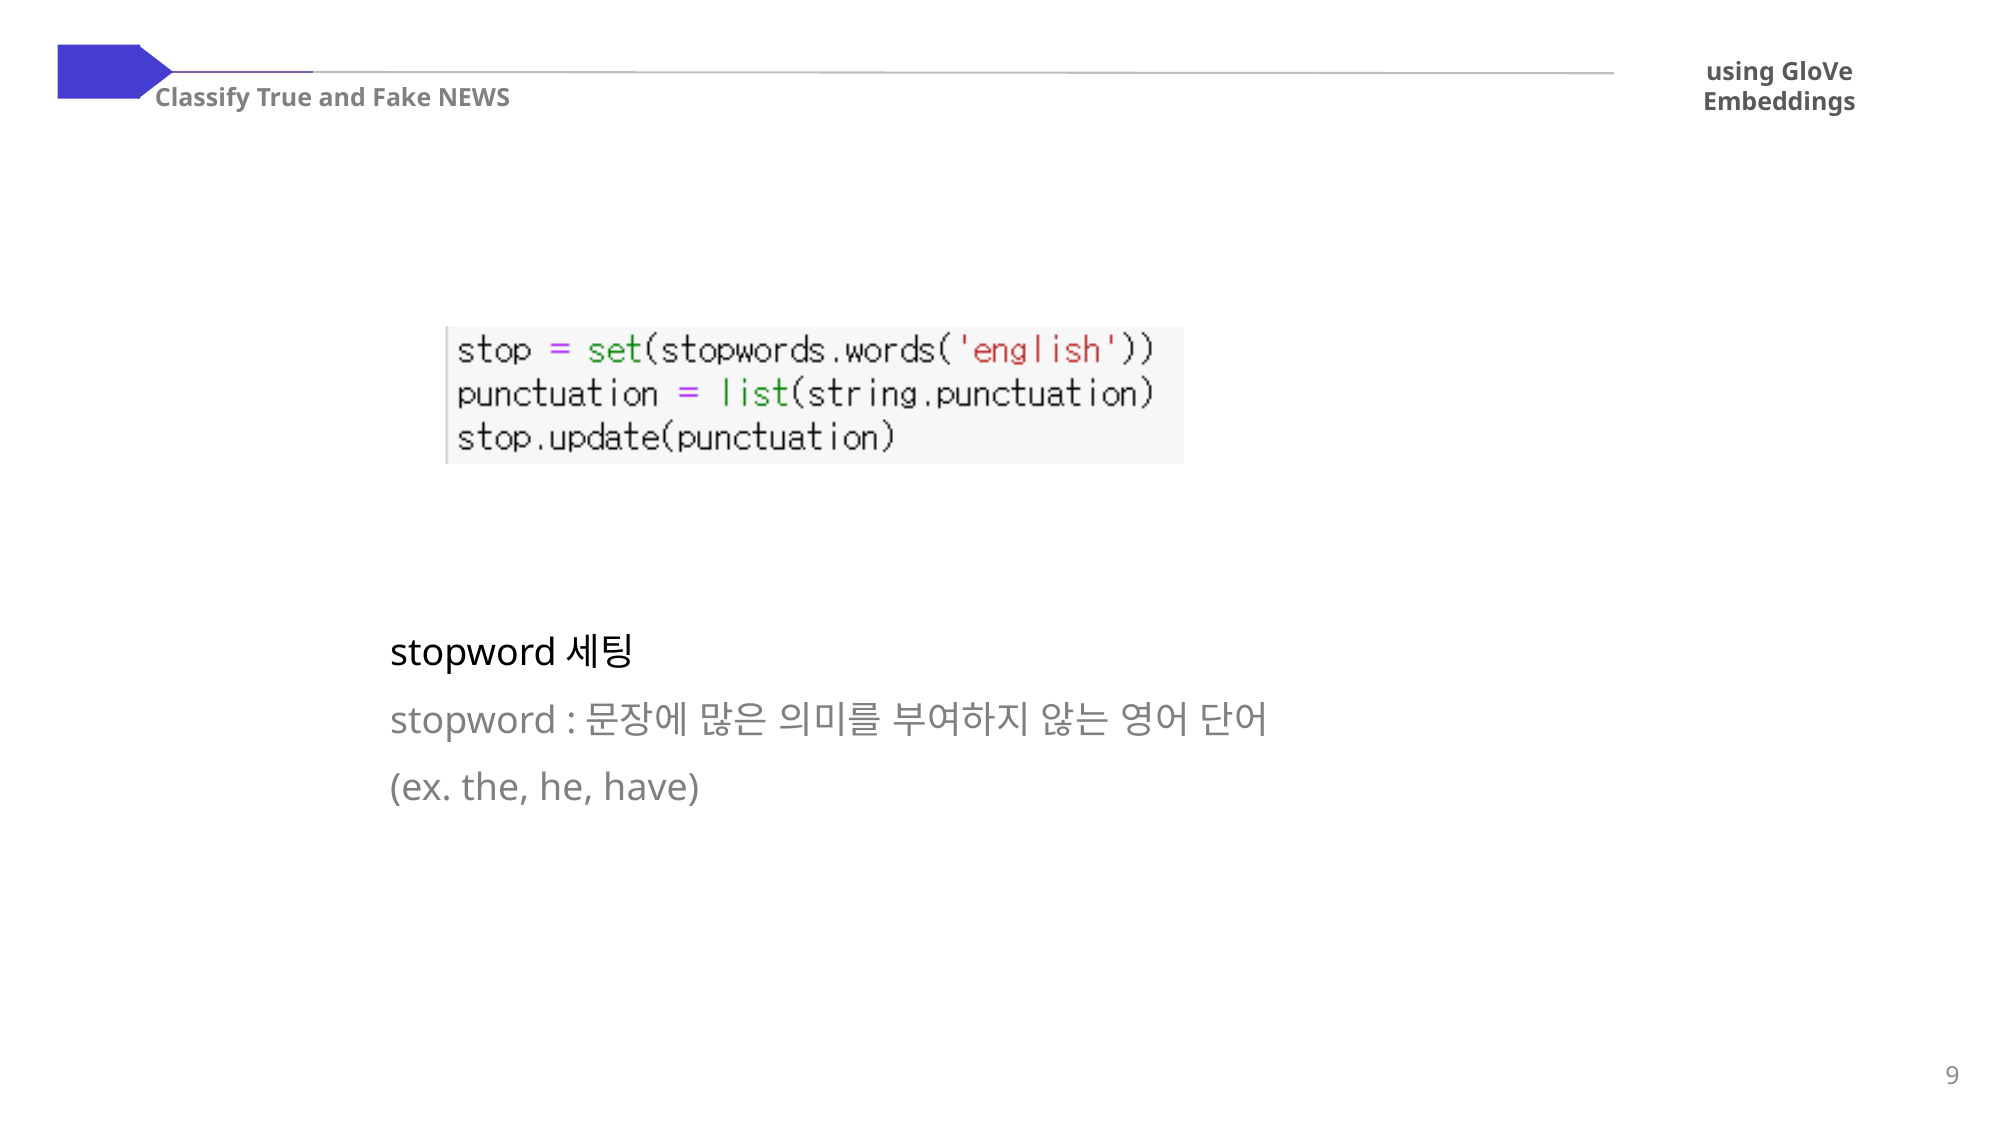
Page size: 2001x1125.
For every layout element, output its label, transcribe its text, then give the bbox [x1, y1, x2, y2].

picture [444, 325, 1184, 464]
text_box 01 [32, 48, 161, 91]
text_box Classify True and Fake NEWS [96, 74, 576, 119]
text_box stopword세팅 stopword :문장에 많은 의미를 부여하지 않는 영어 단어 (ex. the, he, have) [375, 598, 1935, 816]
slide_number 9 [1507, 1046, 1975, 1107]
text_box using GloVe Embeddings [1614, 48, 1945, 123]
